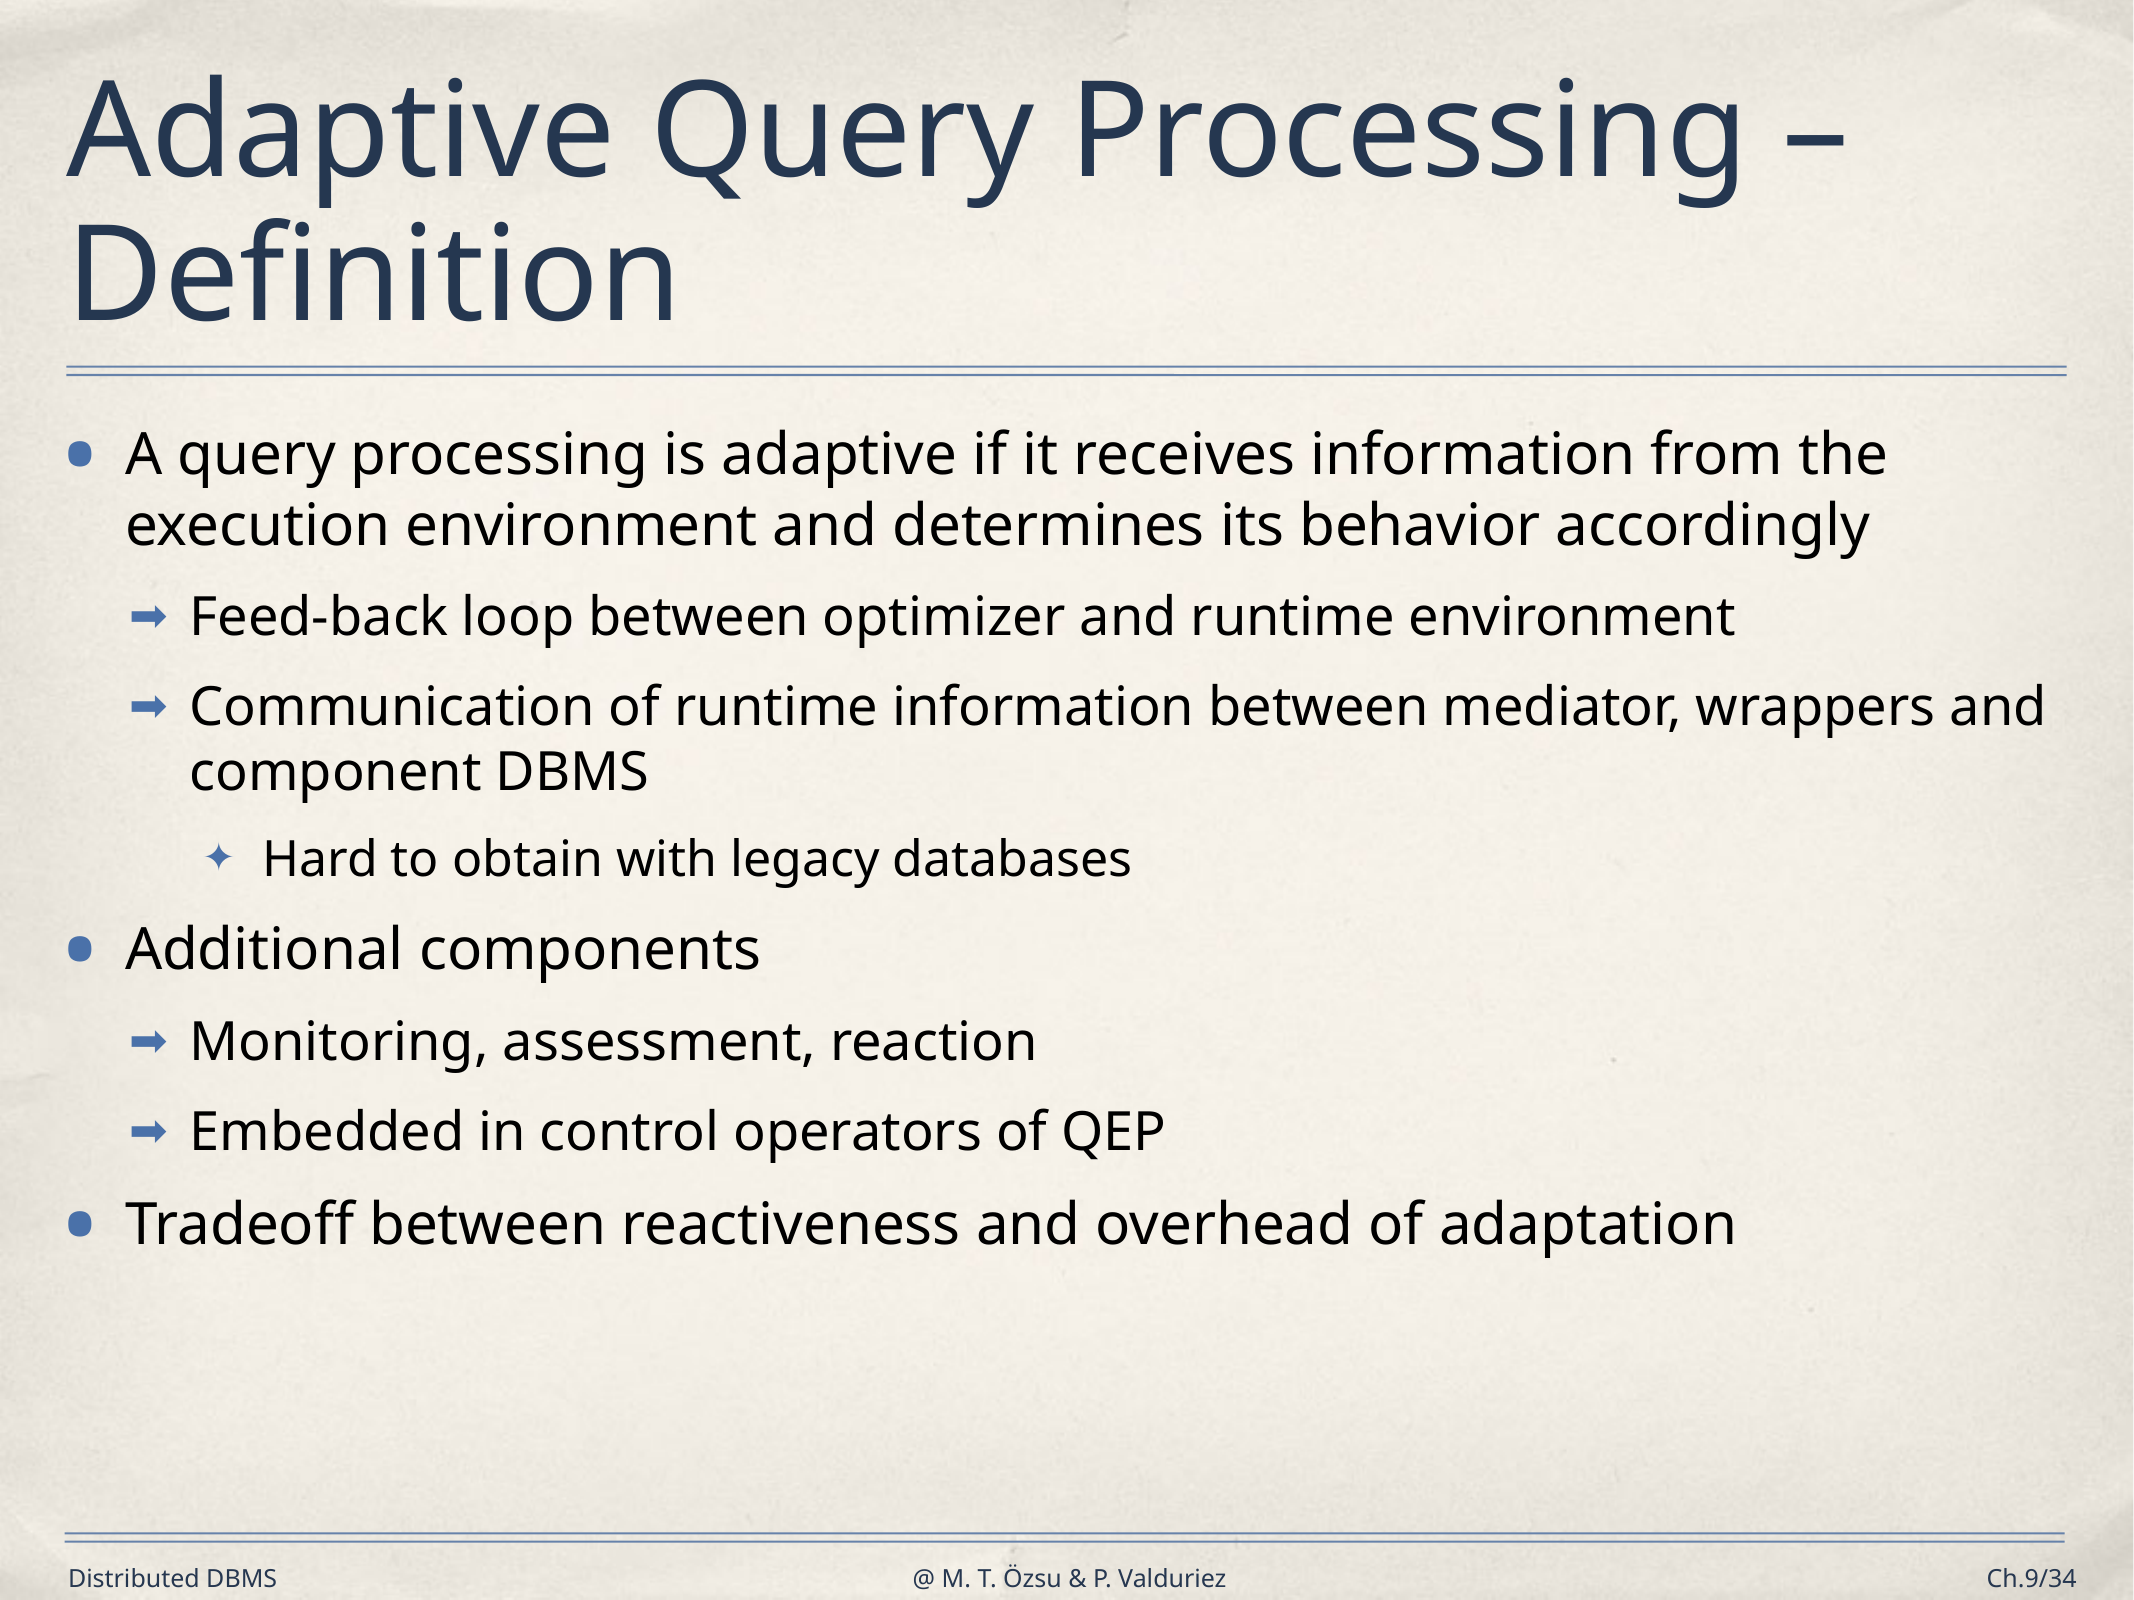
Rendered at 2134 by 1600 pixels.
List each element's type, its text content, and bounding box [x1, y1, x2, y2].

picture [0, 0, 2134, 1600]
list A query processing is adaptive if it receives information from the execution environment and determines its behavior accordingly Feed-back loop between optimizer and runtime environment Communication of runtime information between mediator, wrappers and component DBMS Hard to obtain with legacy databases Additional components Monitoring, assessment, reaction Embedded in control operators of QEP Tradeoff between reactiveness and overhead of adaptation [56, 408, 2073, 1519]
title Adaptive Query Processing – Definition [58, 72, 2075, 338]
